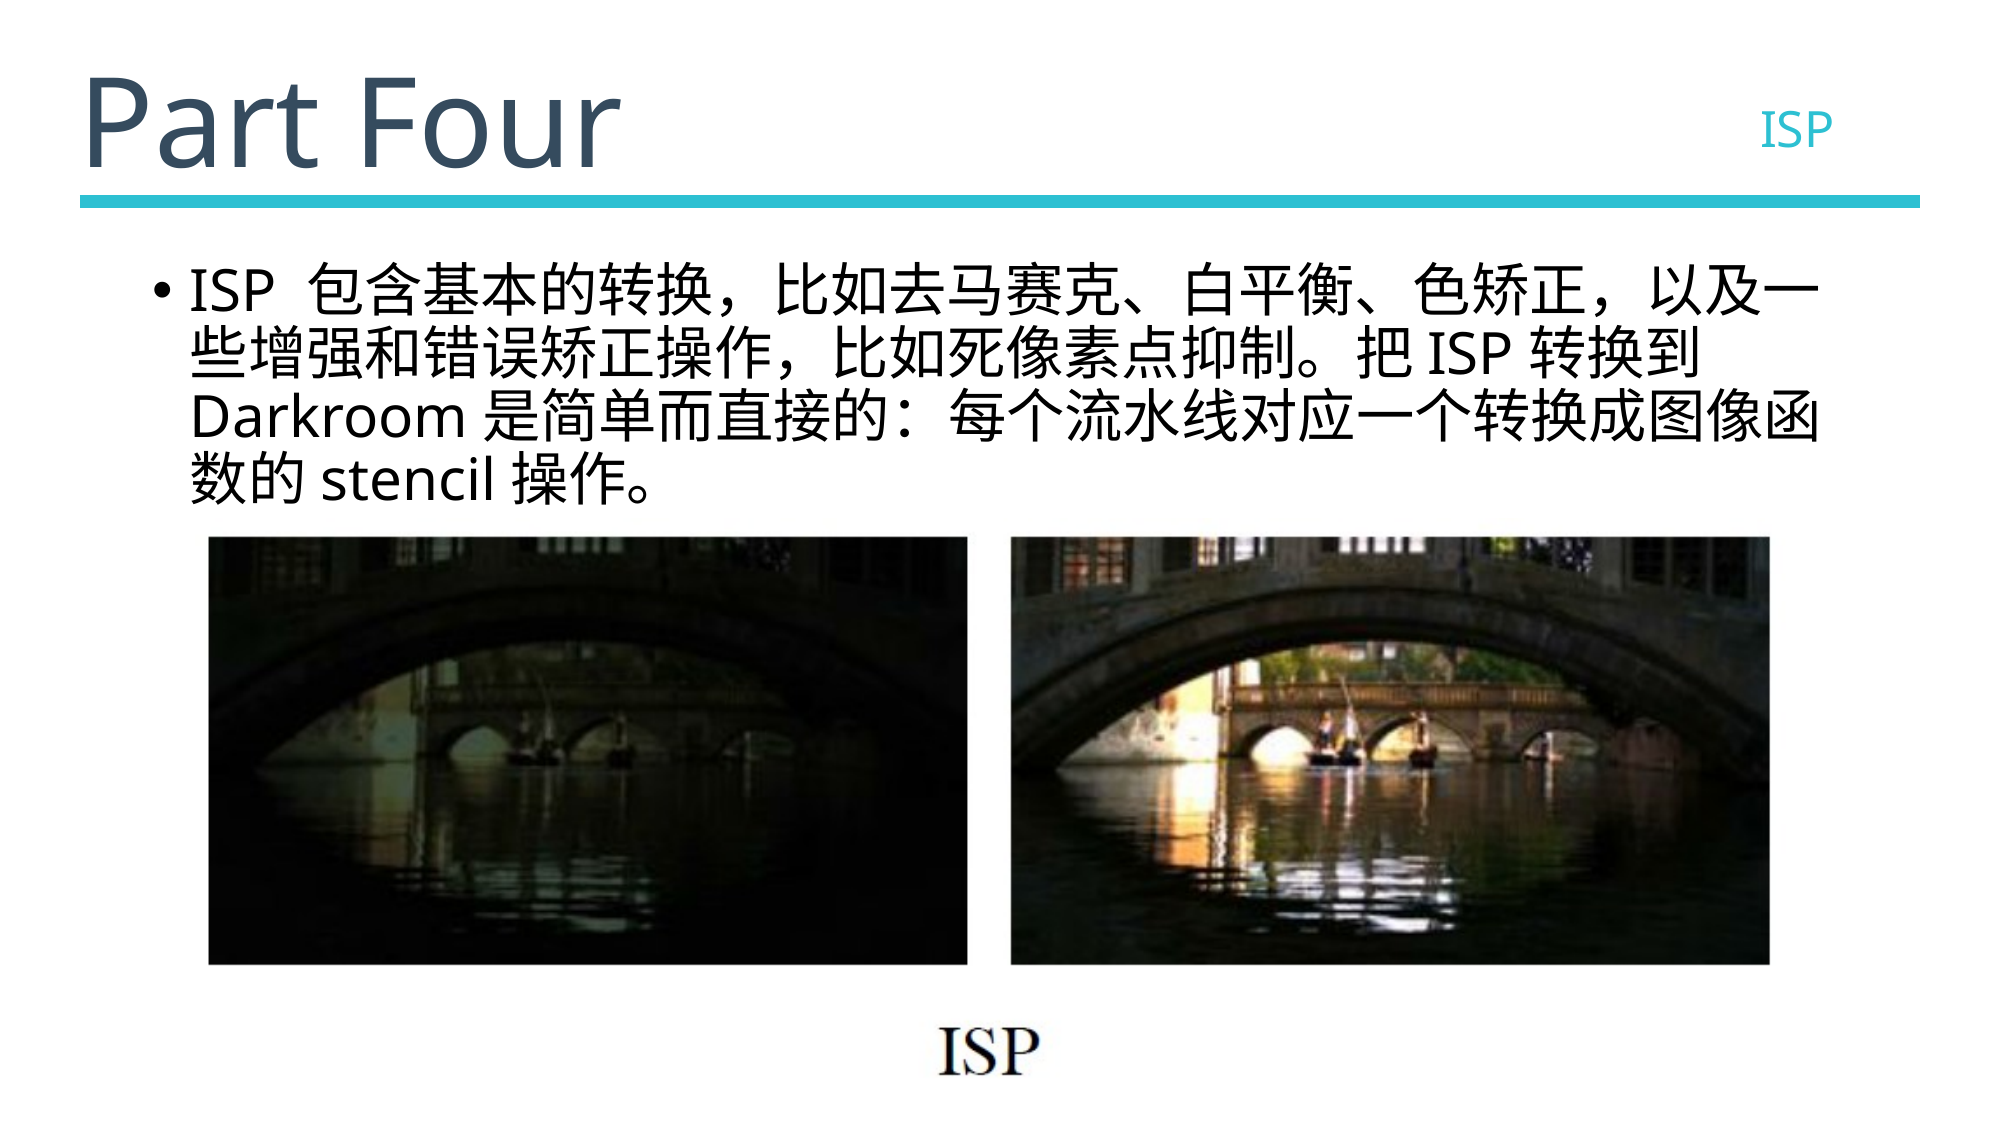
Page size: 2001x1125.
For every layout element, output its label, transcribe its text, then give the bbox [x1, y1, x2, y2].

text_box Part Four [63, 34, 639, 200]
picture [195, 518, 1805, 1091]
list ISP 包含基本的转换，比如去马赛克、白平衡、色矫正，以及一些增强和错误矫正操作，比如死像素点抑制。把ISP转换到Darkroom是简单而直接的：每个流水线对应一个转换成图像函数的stencil操作。 [137, 254, 1863, 968]
text_box ISP [1745, 90, 1850, 165]
